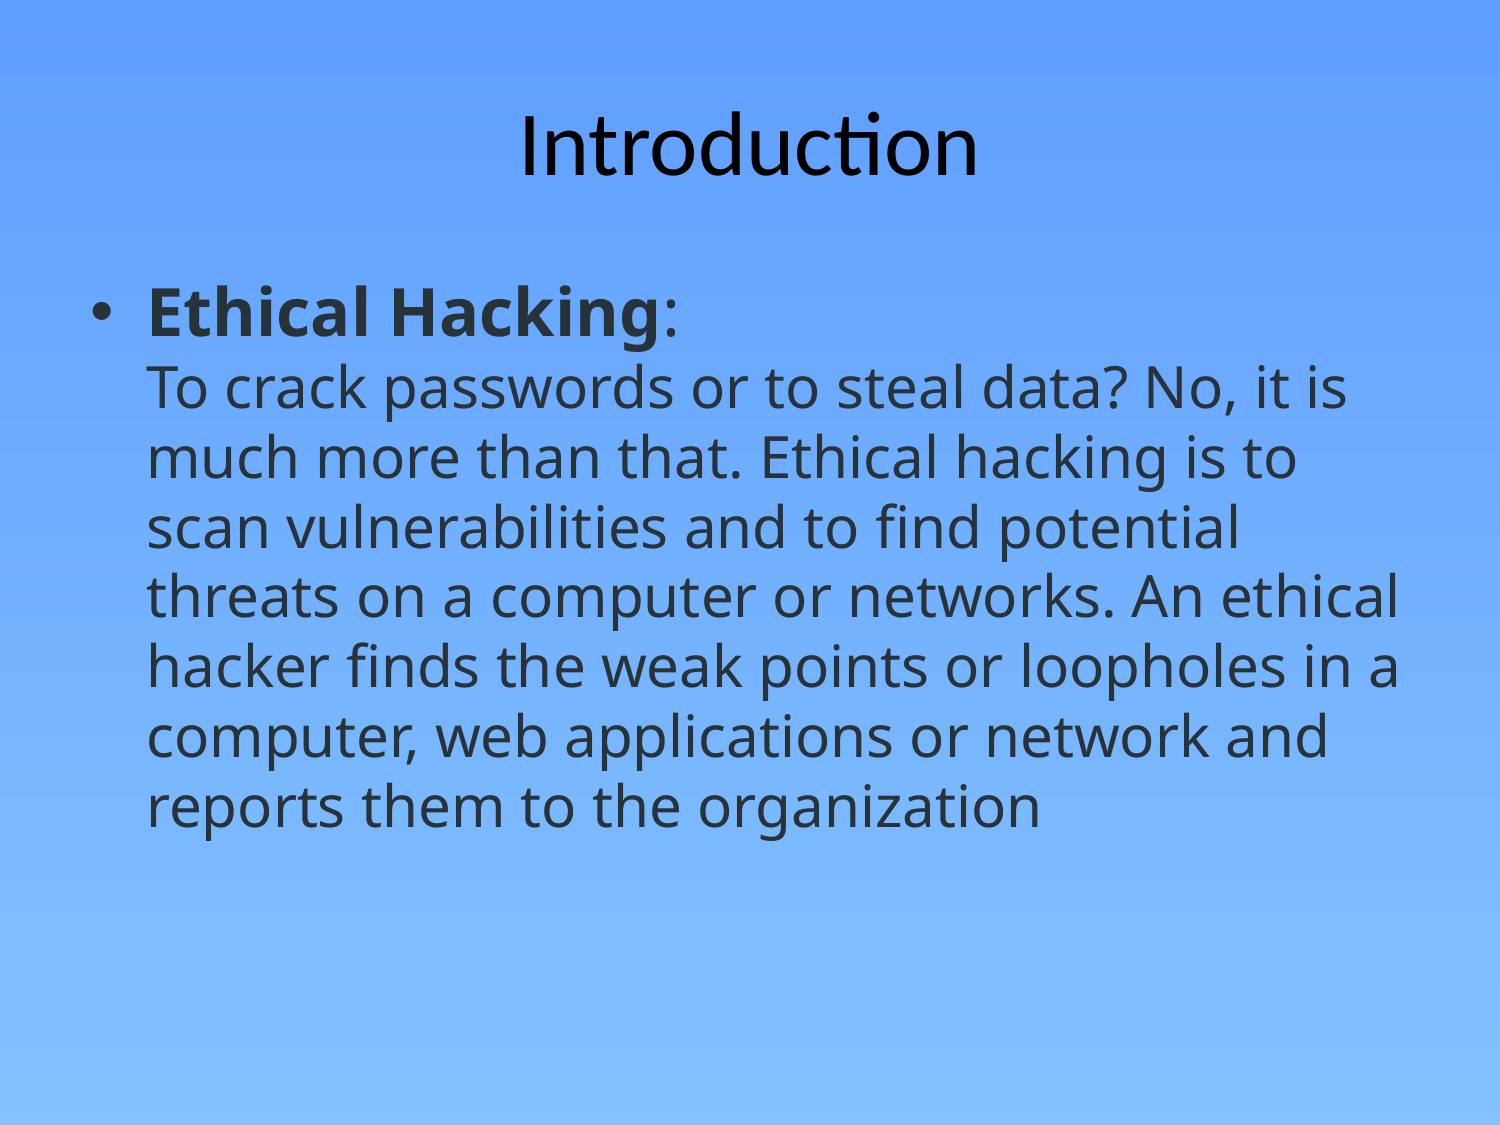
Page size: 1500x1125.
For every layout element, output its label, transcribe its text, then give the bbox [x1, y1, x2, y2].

list Ethical Hacking: To crack passwords or to steal data? No, it is much more than that. Ethical hacking is to scan vulnerabilities and to find potential threats on a computer or networks. An ethical hacker finds the weak points or loopholes in a computer, web applications or network and reports them to the organization [75, 262, 1425, 1005]
title Introduction [75, 45, 1425, 233]
